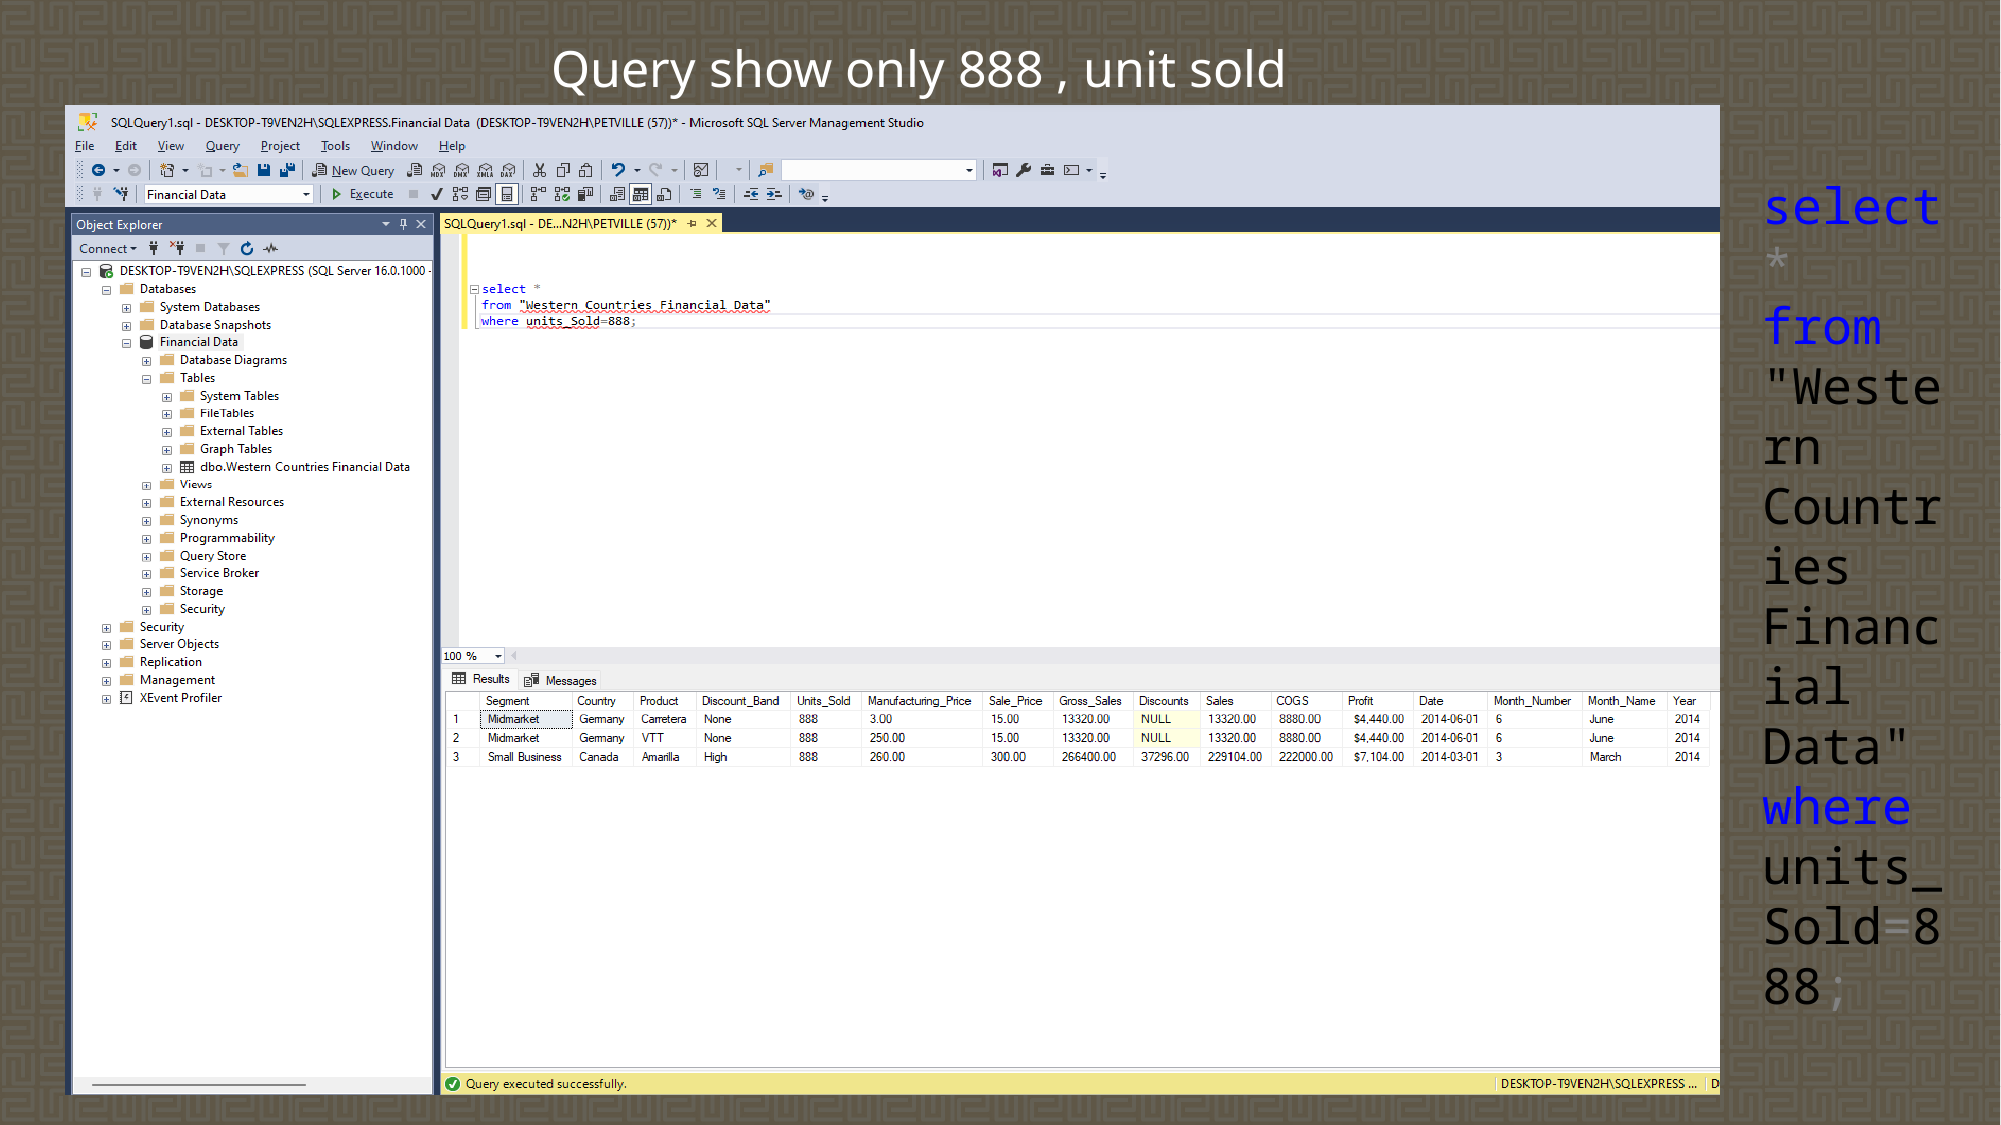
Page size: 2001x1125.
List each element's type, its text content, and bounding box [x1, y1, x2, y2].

text_box Query show only 888 , unit sold [214, 29, 1638, 100]
text_box select * from "Western Countries Financial Data" where units_Sold=888; [1747, 167, 1975, 1023]
picture [64, 105, 1721, 1096]
